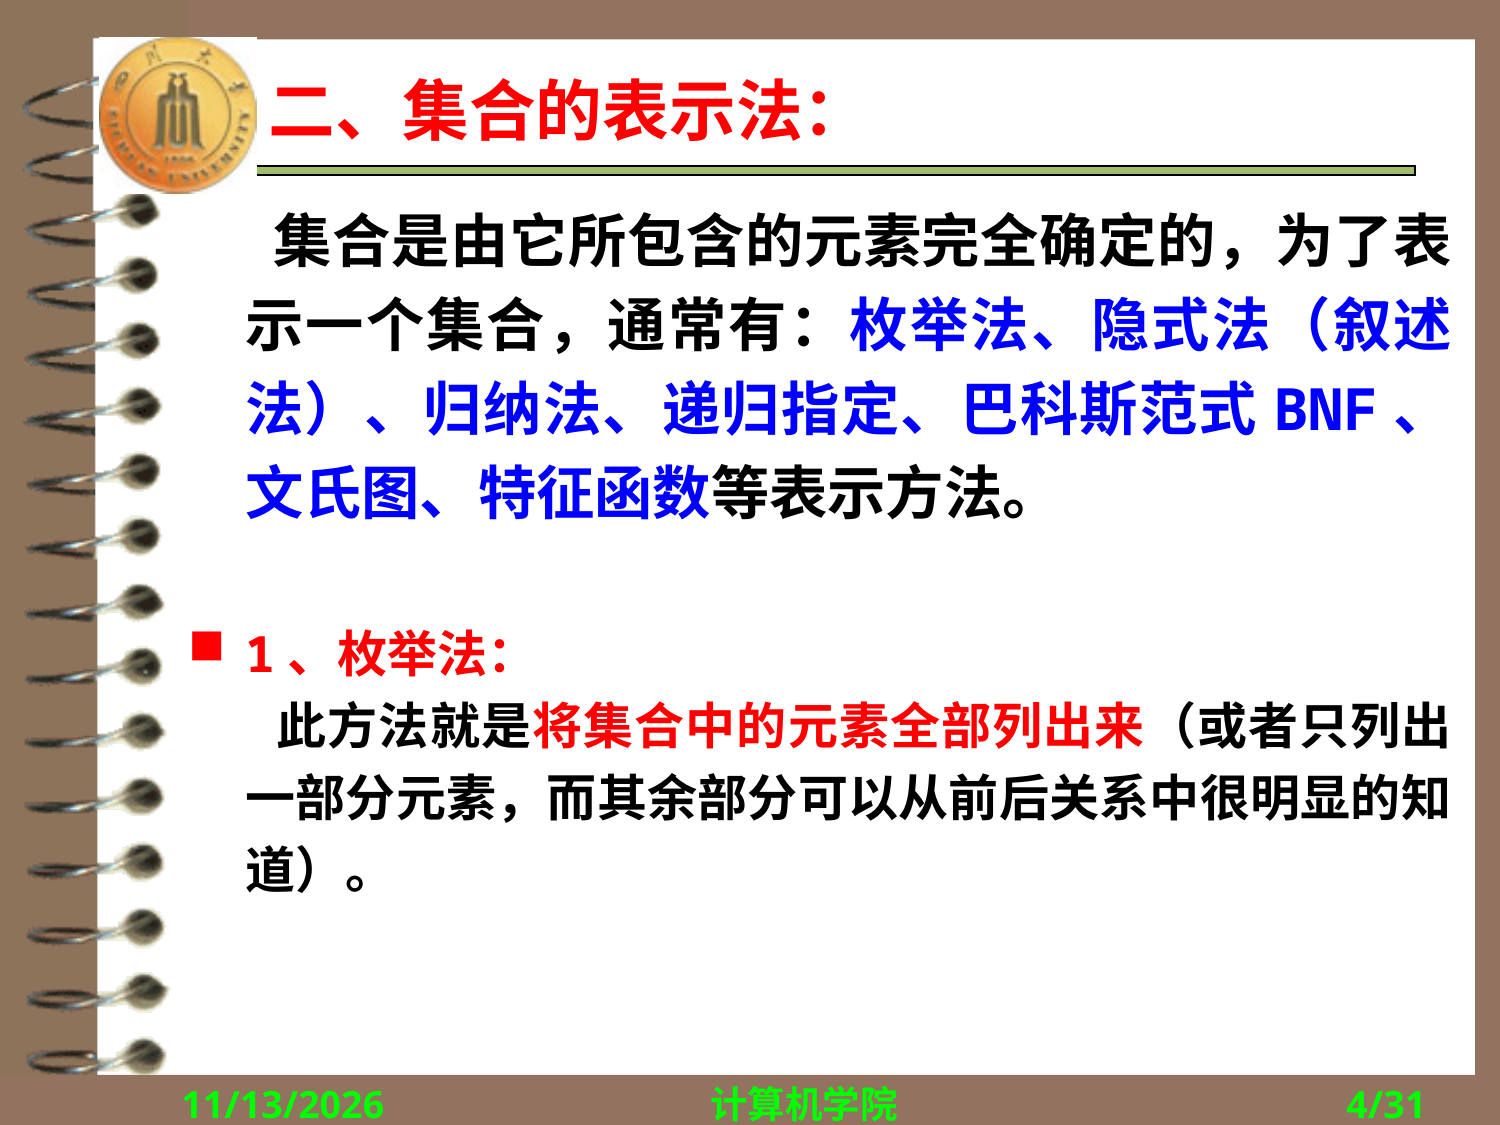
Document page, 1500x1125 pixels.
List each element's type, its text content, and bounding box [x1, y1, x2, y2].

footer 计算机学院 [479, 1073, 1128, 1100]
slide_number 4/31 [1128, 1073, 1442, 1100]
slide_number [166, 1073, 479, 1100]
picture [0, 0, 257, 1075]
text_box 集合是由它所包含的元素完全确定的，为了表示一个集合，通常有：枚举法、隐式法（叙述法）、归纳法、递归指定、巴科斯范式BNF、文氏图、特征函数等表示方法。 1、枚举法： 此方法就是将集合中的元素全部列出来（或者只列出一部分元素，而其余部分可以从前后关系中很明显的知道）。 [183, 184, 1458, 989]
title 二、集合的表示法： [253, 50, 1415, 168]
